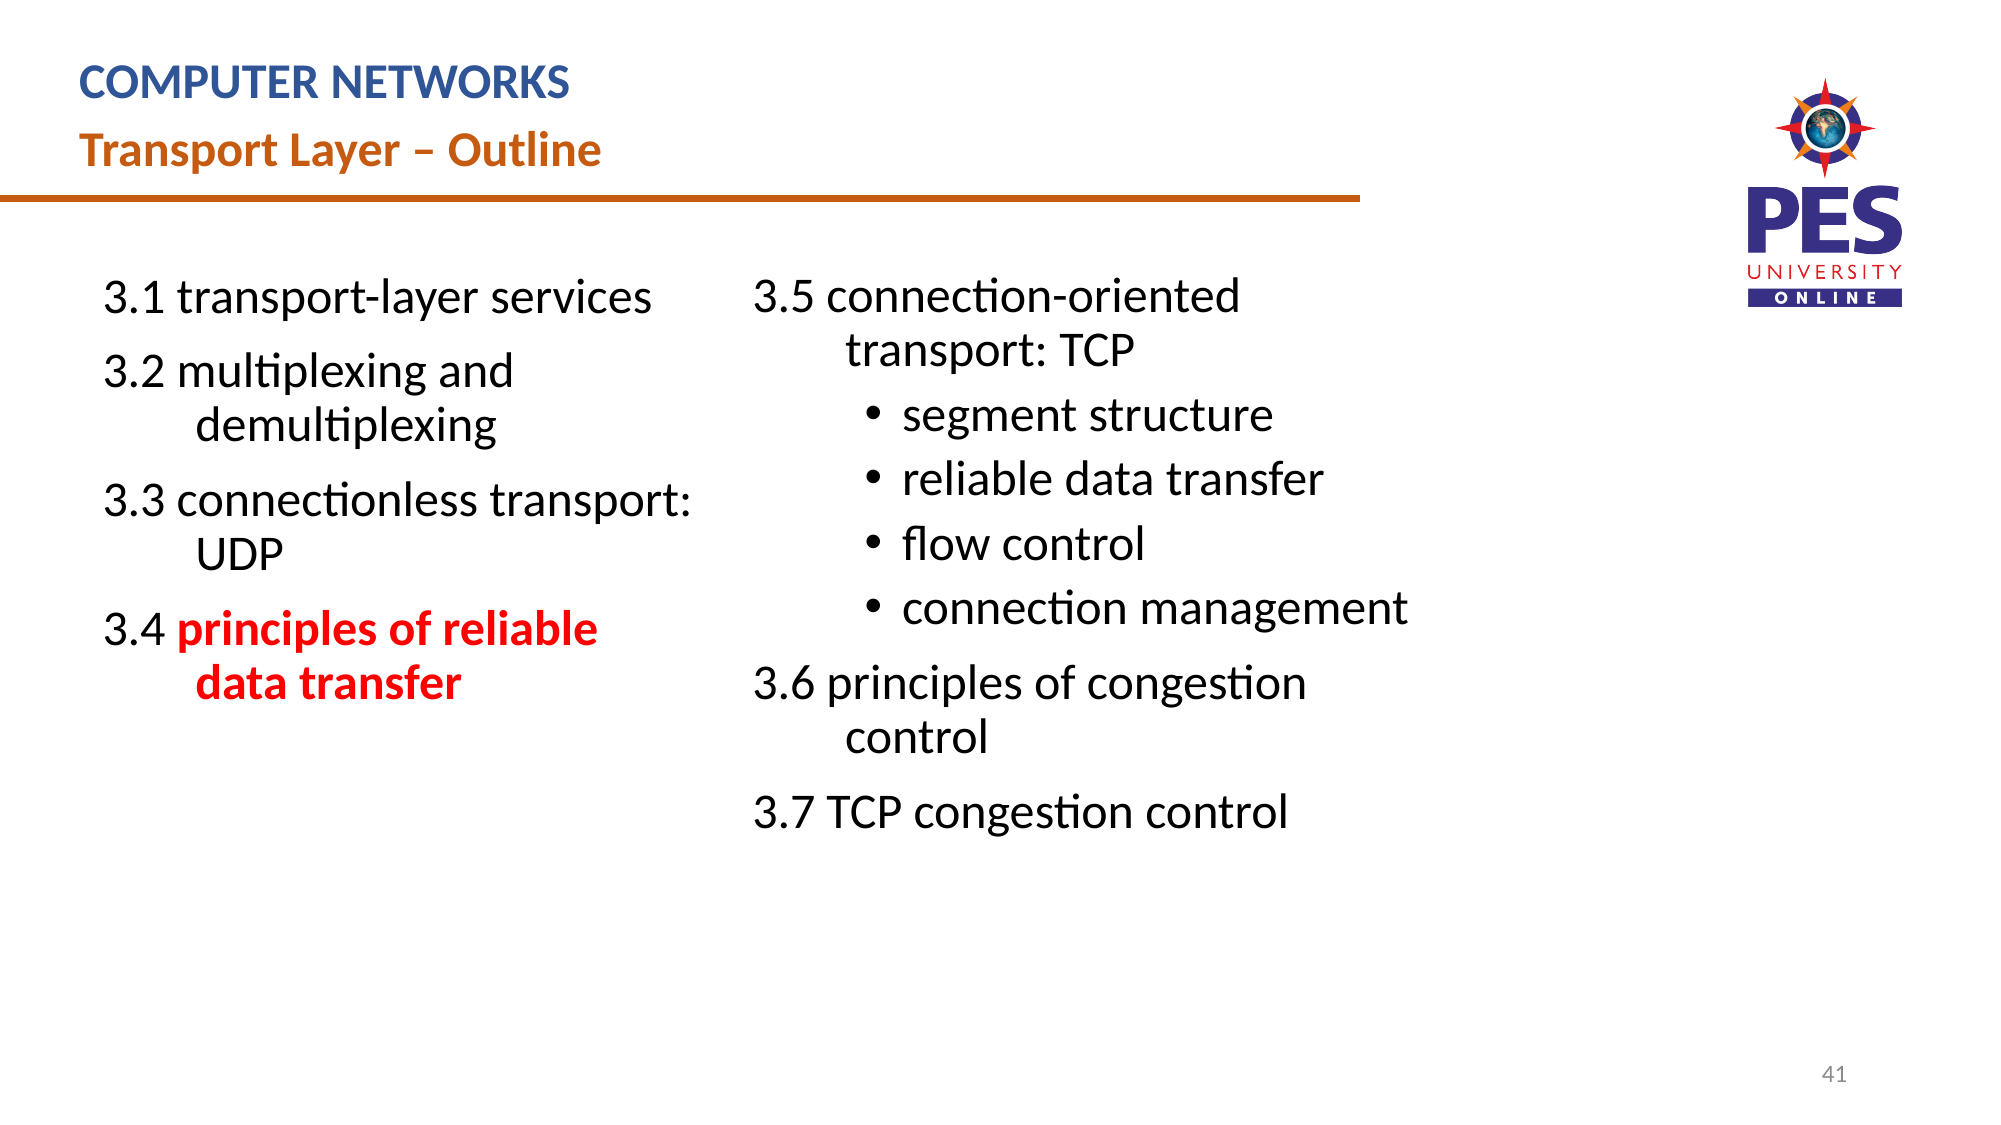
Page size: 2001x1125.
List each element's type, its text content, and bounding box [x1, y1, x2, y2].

text_box COMPUTER NETWORKS [64, 41, 1295, 117]
slide_number 41 [1412, 1042, 1863, 1103]
text_box Transport Layer – Outline [64, 109, 1377, 184]
text_box 3.1 transport-layer services 3.2 multiplexing and demultiplexing 3.3 connectionless transport: UDP 3.4 principles of reliable data transfer [87, 262, 713, 1025]
text_box 3.5 connection-oriented transport: TCP segment structure reliable data transfer flow control connection management 3.6 principles of congestion control 3.7 TCP congestion control [737, 262, 1435, 1025]
picture [1748, 76, 1902, 307]
